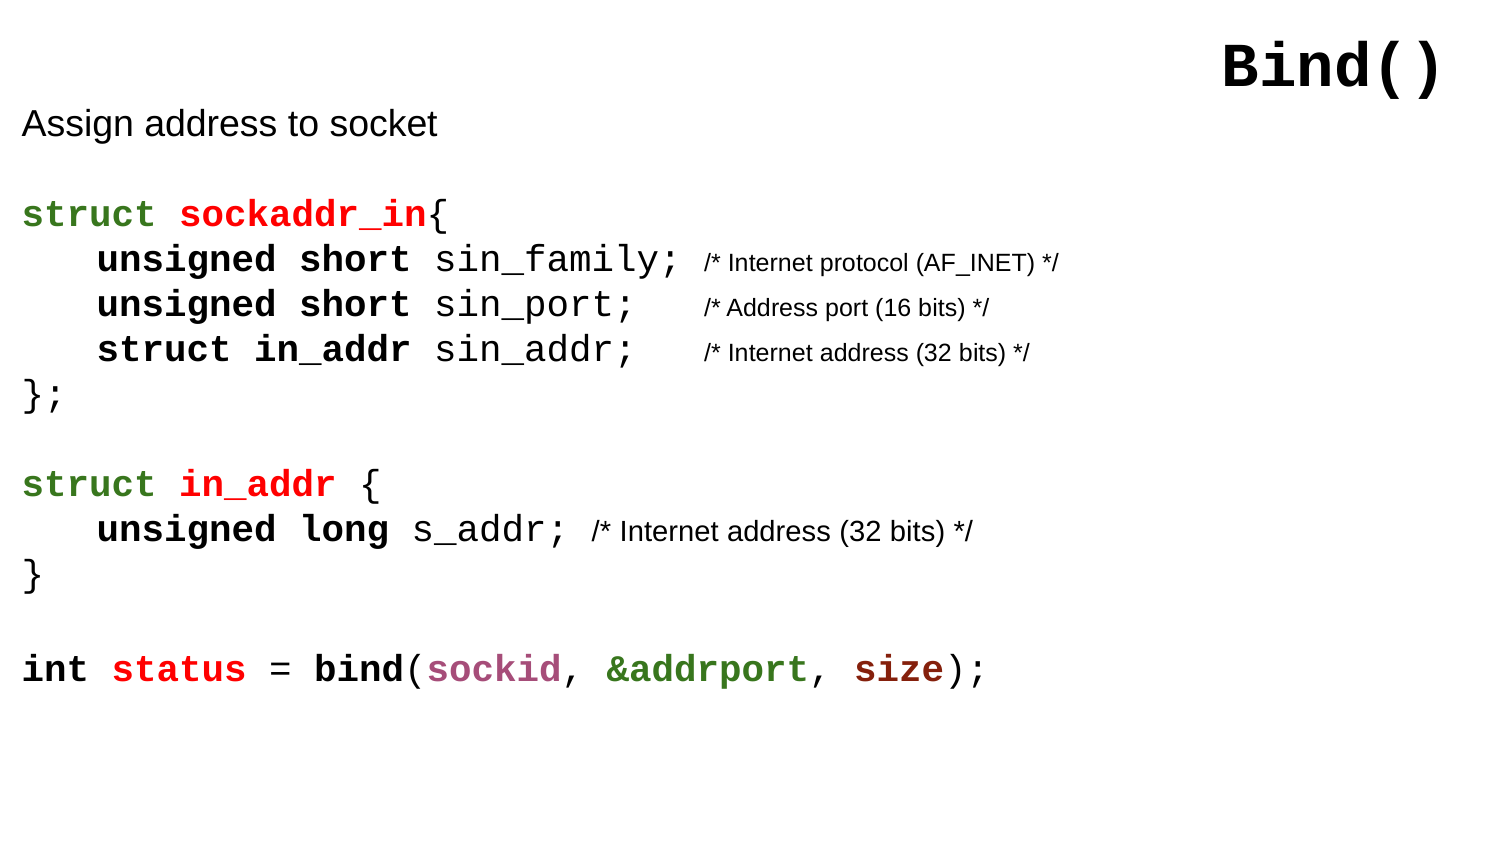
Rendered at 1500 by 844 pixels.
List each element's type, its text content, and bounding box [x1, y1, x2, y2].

text_box Bind() Assign address to socket struct sockaddr_in{ unsigned short sin_family; /* Internet protocol (AF_INET) */ unsigned short sin_port; /* Address port (16 bits) */ struct in_addr sin_addr; /* Internet address (32 bits) */ }; struct in_addr { unsigned long s_addr; /* Internet address (32 bits) */ } int status = bind(sockid, &addrport, size); [6, 8, 1481, 814]
